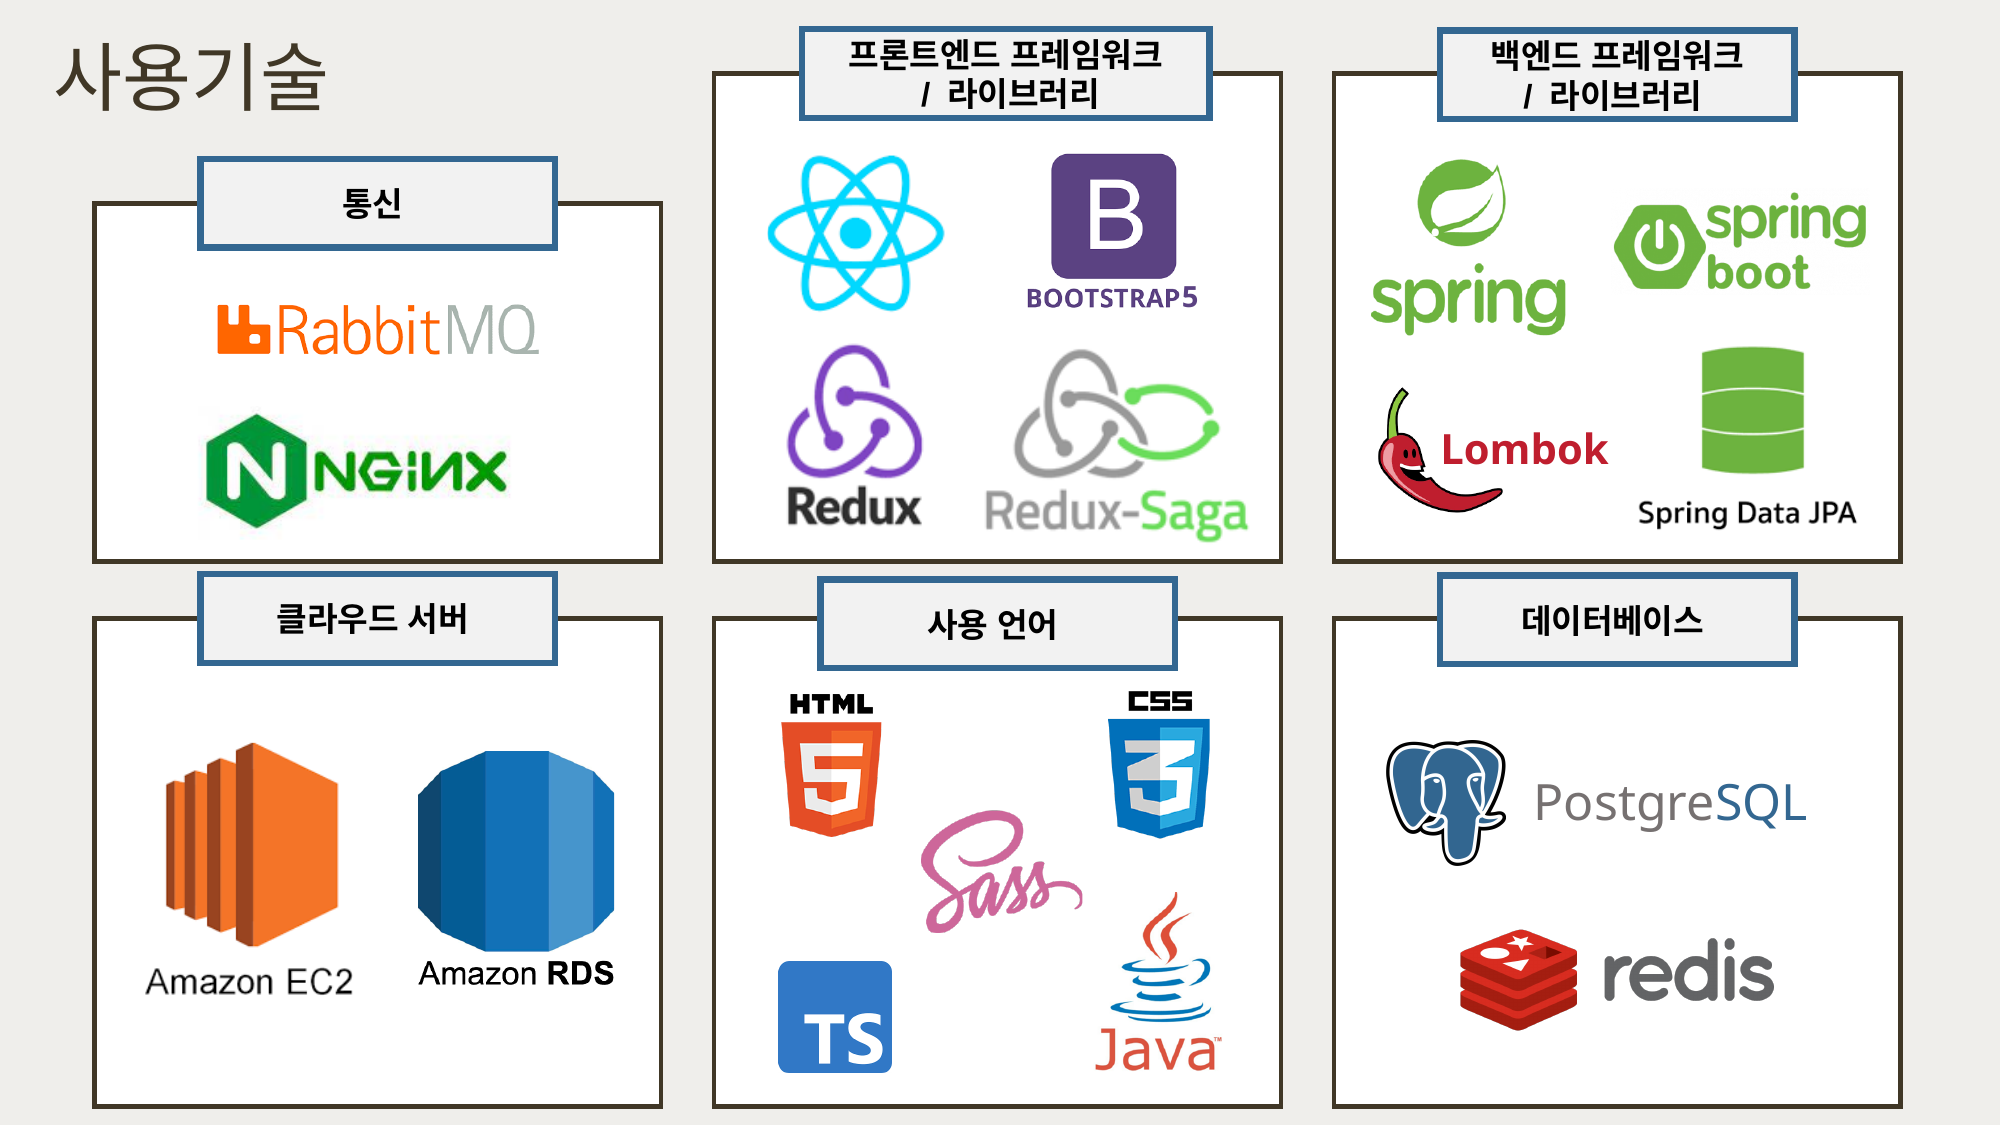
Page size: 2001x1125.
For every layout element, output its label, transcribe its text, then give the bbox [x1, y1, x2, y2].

picture [1038, 151, 1189, 281]
text_box 클라우드 서버 [200, 573, 556, 664]
picture [979, 337, 1252, 552]
text_box 통신 [200, 158, 556, 249]
text_box [93, 618, 662, 1107]
title 사용기술 [0, 0, 1725, 163]
picture [778, 676, 882, 839]
picture [140, 742, 362, 1018]
picture [178, 406, 535, 540]
text_box 사용 언어 [819, 579, 1176, 669]
text_box Lombok [1513, 415, 1668, 481]
text_box 5 [1167, 270, 1212, 321]
picture [1457, 926, 1777, 1035]
picture [216, 275, 540, 383]
picture [768, 327, 942, 542]
text_box PostgreSQL [1519, 763, 1874, 839]
picture [1370, 151, 1575, 342]
picture [1014, 285, 1192, 310]
text_box 프론트엔드 프레임워크 / 라이브러리 [801, 28, 1211, 119]
picture [1679, 330, 1818, 484]
picture [920, 790, 1238, 1090]
picture [1386, 740, 1506, 866]
text_box [713, 163, 1282, 562]
text_box 데이터베이스 [1439, 575, 1796, 665]
picture [1611, 188, 1870, 295]
picture [767, 144, 948, 322]
text_box [1333, 73, 1902, 562]
text_box [93, 202, 662, 562]
picture [778, 961, 892, 1073]
picture [418, 746, 615, 991]
text_box 백엔드 프레임워크 / 라이브러리 [1439, 30, 1796, 120]
picture [1628, 486, 1870, 538]
picture [1372, 378, 1513, 526]
text_box [713, 618, 1282, 1107]
text_box [1333, 618, 1902, 1107]
picture [1107, 686, 1210, 839]
